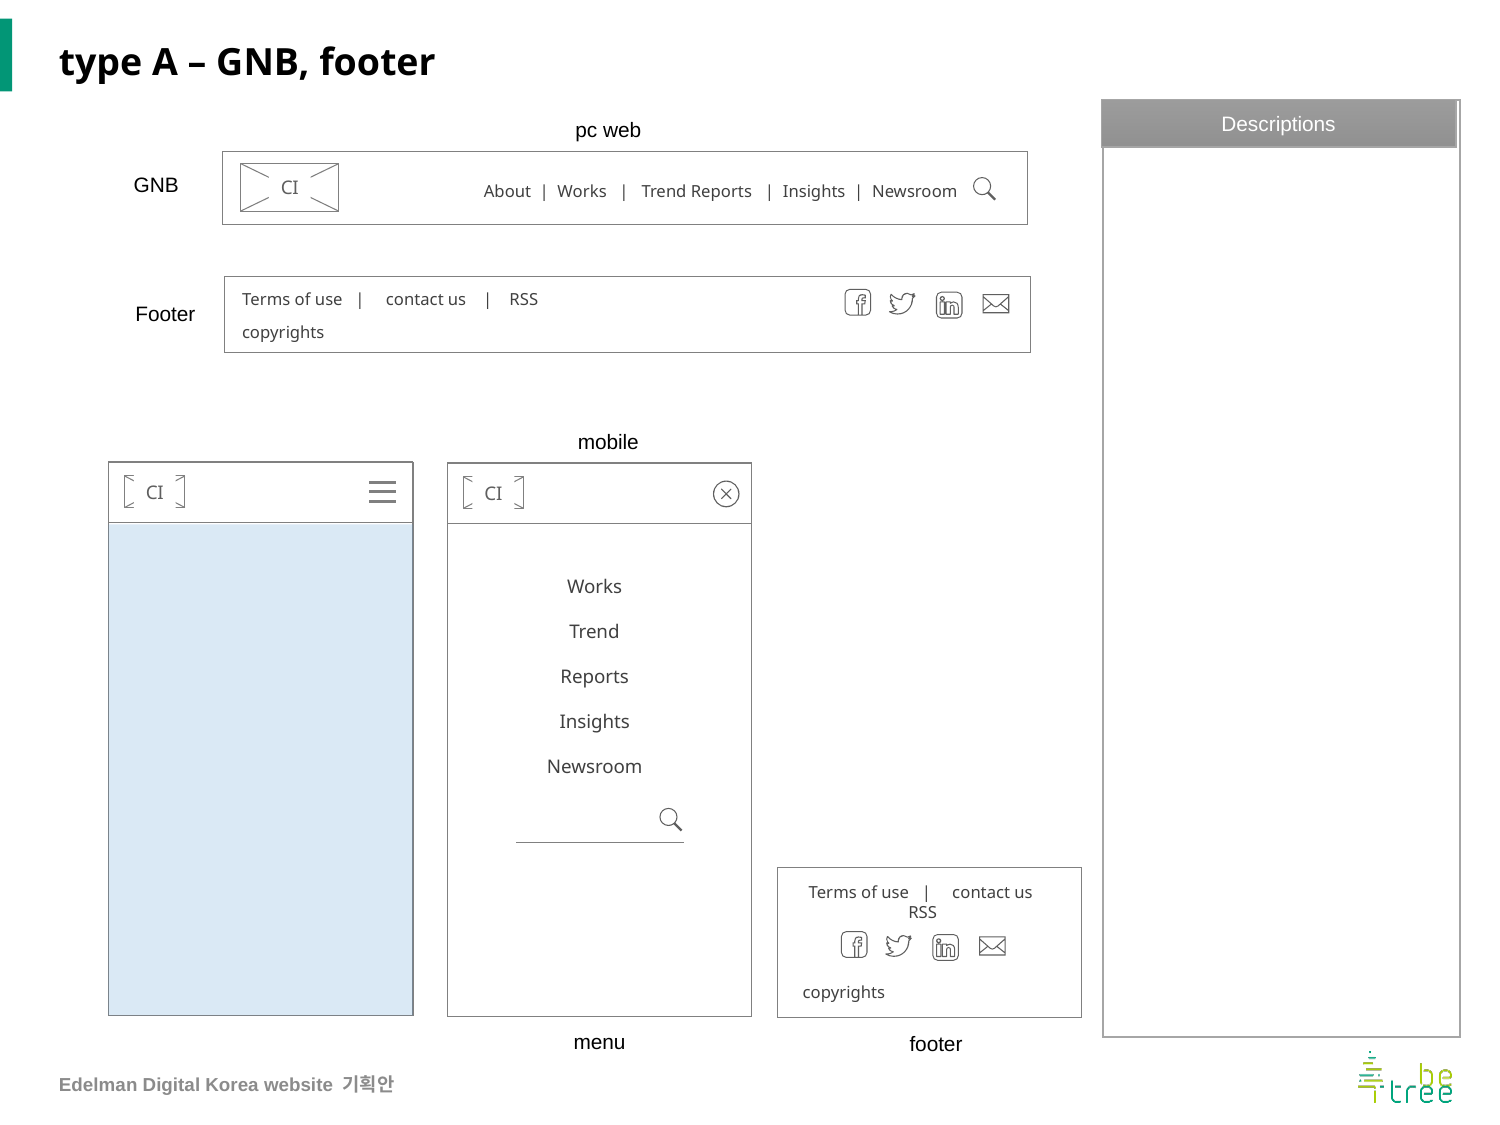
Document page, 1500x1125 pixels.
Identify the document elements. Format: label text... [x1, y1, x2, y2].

text_box [979, 936, 1006, 956]
text_box mobile [418, 420, 799, 461]
text_box Descriptions [1101, 99, 1457, 148]
text_box footer [869, 1022, 1003, 1063]
footer Edelman Digital Korea website 기획안 [43, 1065, 551, 1103]
text_box [840, 931, 868, 958]
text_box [240, 163, 339, 212]
text_box Terms of use | contact us RSS [777, 876, 1069, 928]
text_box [124, 474, 185, 510]
text_box [446, 525, 753, 1017]
text_box GNB [89, 164, 223, 205]
picture [1358, 1051, 1452, 1103]
text_box pc web [418, 109, 799, 150]
title type A – GNB, footer [43, 26, 1462, 100]
text_box [885, 935, 912, 957]
text_box [446, 462, 753, 525]
text_box copyrights [790, 976, 1082, 1009]
text_box [932, 934, 959, 961]
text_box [463, 475, 524, 510]
text_box [107, 460, 414, 523]
text_box [224, 275, 1031, 354]
text_box [973, 177, 996, 201]
text_box [221, 150, 1029, 225]
text_box [1102, 100, 1461, 1038]
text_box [369, 482, 396, 502]
text_box Footer [99, 293, 232, 334]
text_box [107, 523, 414, 1016]
text_box copyrights [230, 316, 583, 349]
text_box [776, 866, 1082, 1019]
text_box About | Works | Trend Reports | Insights | Newsroom [413, 174, 1028, 207]
text_box menu [533, 1021, 666, 1061]
